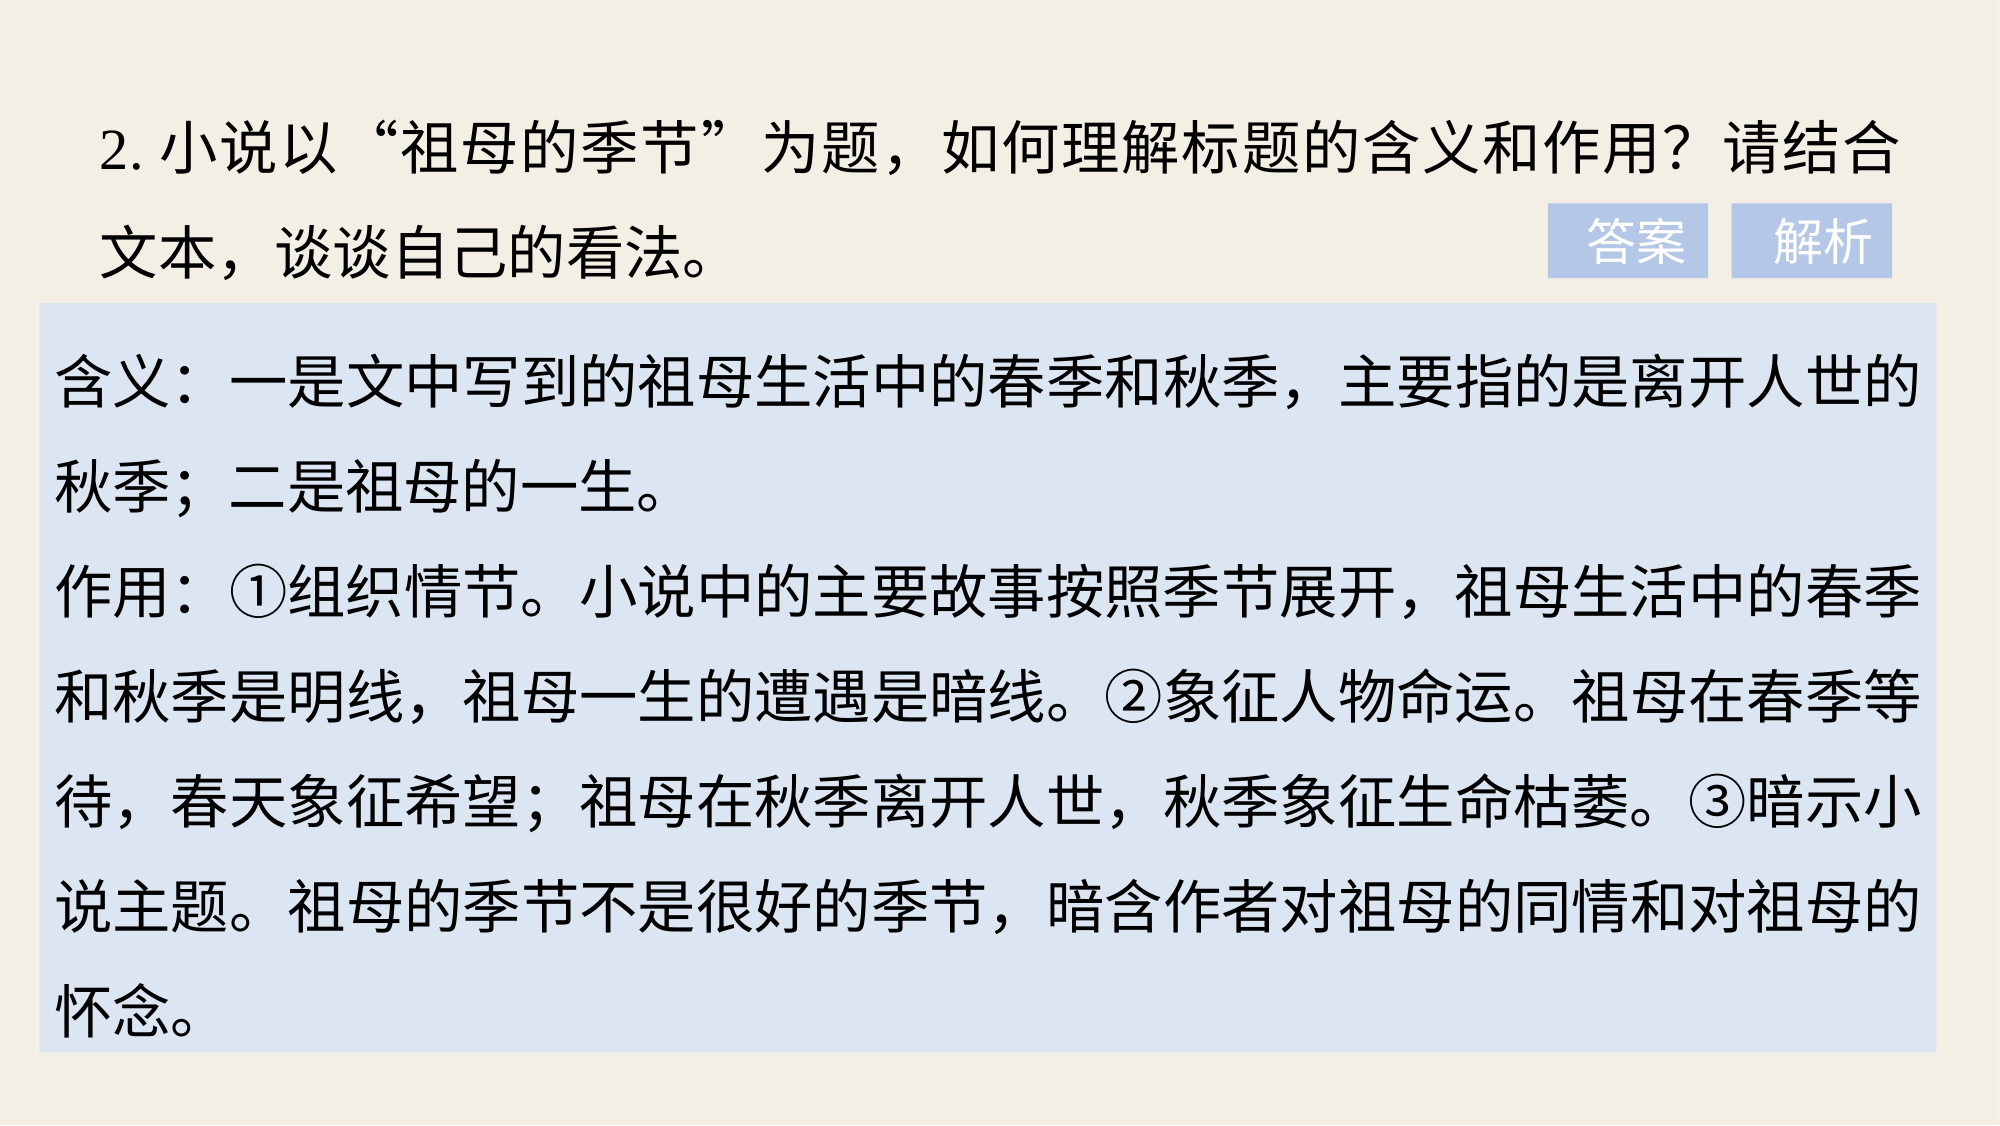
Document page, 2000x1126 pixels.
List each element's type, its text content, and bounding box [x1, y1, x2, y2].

text_box 含义：一是文中写到的祖母生活中的春季和秋季，主要指的是离开人世的秋季；二是祖母的一生。 作用：①组织情节。小说中的主要故事按照季节展开，祖母生活中的春季和秋季是明线，祖母一生的遭遇是暗线。②象征人物命运。祖母在春季等待，春天象征希望；祖母在秋季离开人世，秋季象征生命枯萎。③暗示小说主题。祖母的季节不是很好的季节，暗含作者对祖母的同情和对祖母的怀念。 [39, 302, 1937, 1053]
text_box 答案 [1547, 203, 1709, 279]
text_box 解析 [1731, 203, 1893, 279]
text_box 2.小说以“祖母的季节”为题，如何理解标题的含义和作用？请结合文本，谈谈自己的看法。 [80, 66, 1922, 297]
